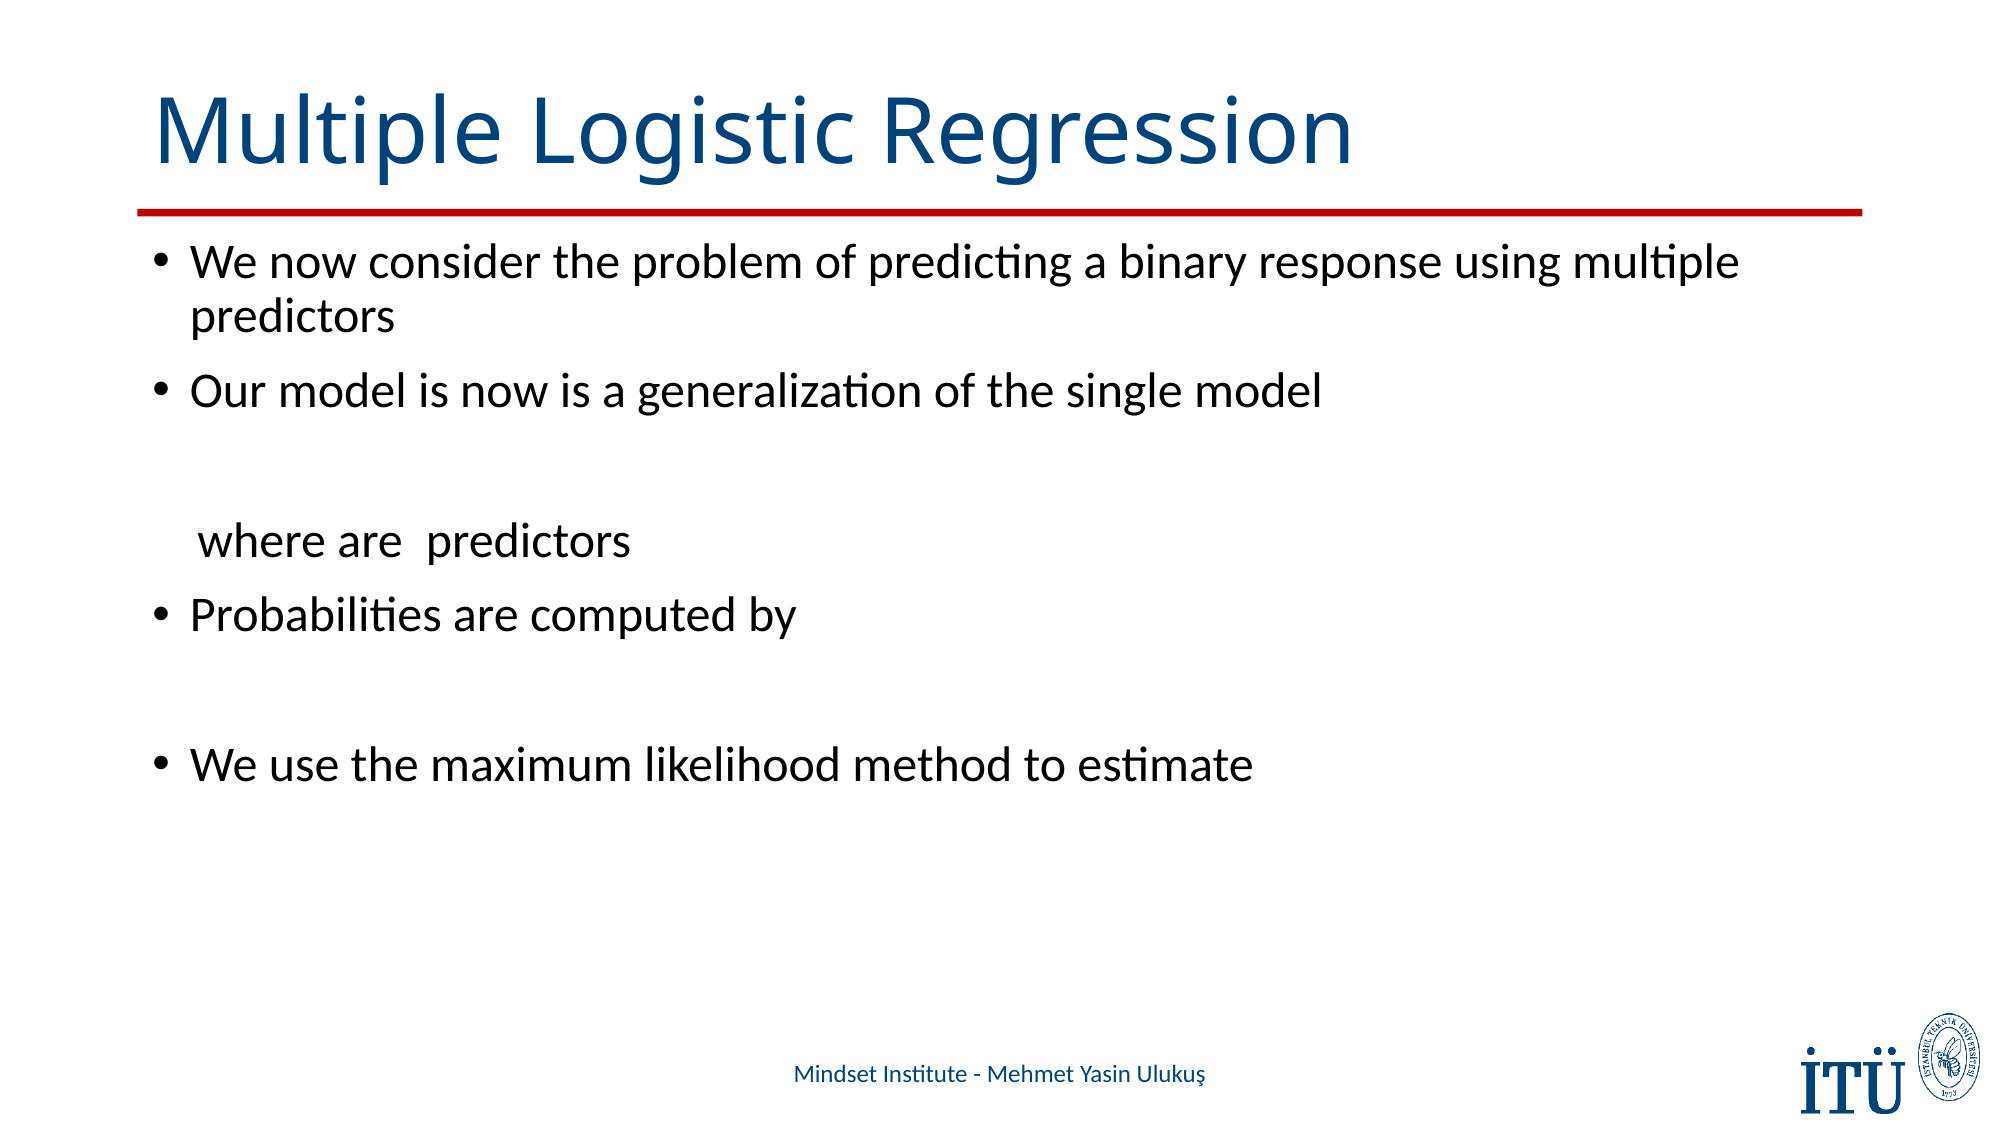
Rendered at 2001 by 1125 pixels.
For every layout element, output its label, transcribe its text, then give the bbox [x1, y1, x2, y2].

footer Mindset Institute - Mehmet Yasin Ulukuş [662, 1042, 1338, 1103]
picture [1801, 1013, 1980, 1114]
title Multiple Logistic Regression [137, 59, 1863, 209]
